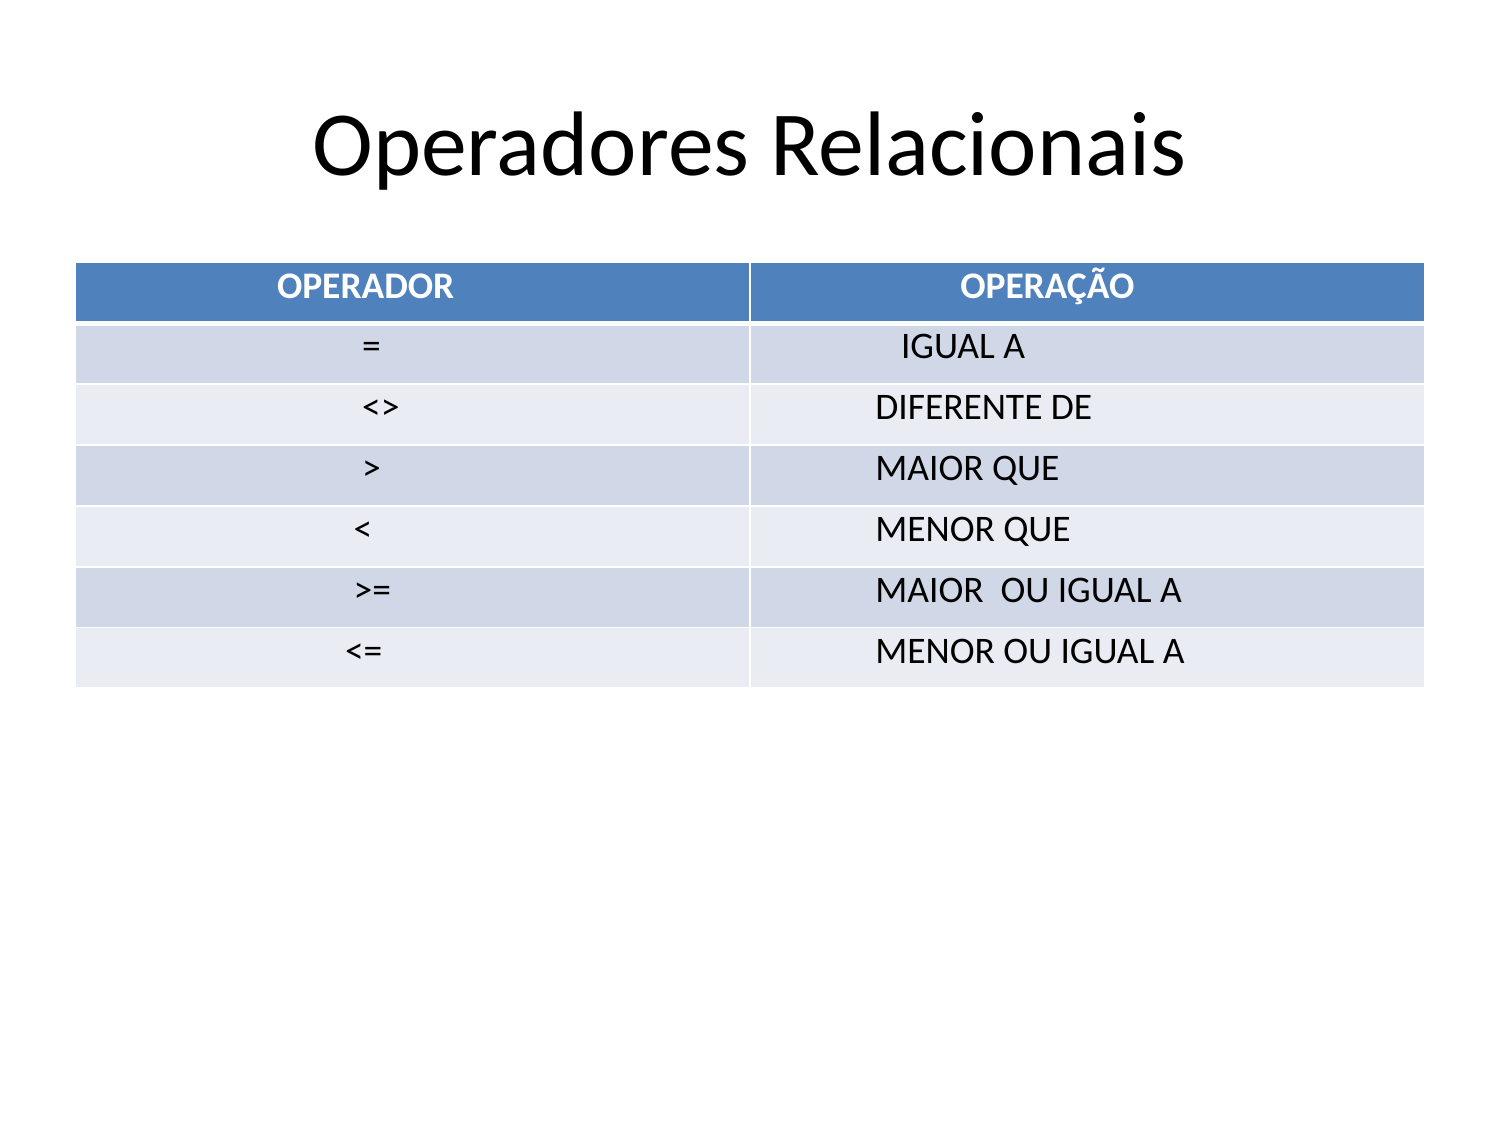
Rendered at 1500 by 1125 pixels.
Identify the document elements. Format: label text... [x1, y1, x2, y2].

title Operadores Relacionais [75, 45, 1425, 233]
table_cell MAIOR QUE [751, 446, 1424, 505]
table_cell IGUAL A [751, 326, 1424, 383]
table_cell MAIOR OU IGUAL A [751, 568, 1424, 627]
table_cell > [76, 446, 749, 505]
table_cell DIFERENTE DE [751, 385, 1424, 444]
table_cell MENOR OU IGUAL A [751, 628, 1424, 687]
table_cell MENOR QUE [751, 507, 1424, 566]
table_cell <= [76, 628, 749, 687]
table_header OPERAÇÃO [751, 263, 1424, 321]
table_cell = [76, 326, 749, 383]
table_cell < [76, 507, 749, 566]
table_cell <> [76, 385, 749, 444]
table_cell >= [76, 568, 749, 627]
table_header OPERADOR [76, 263, 749, 321]
